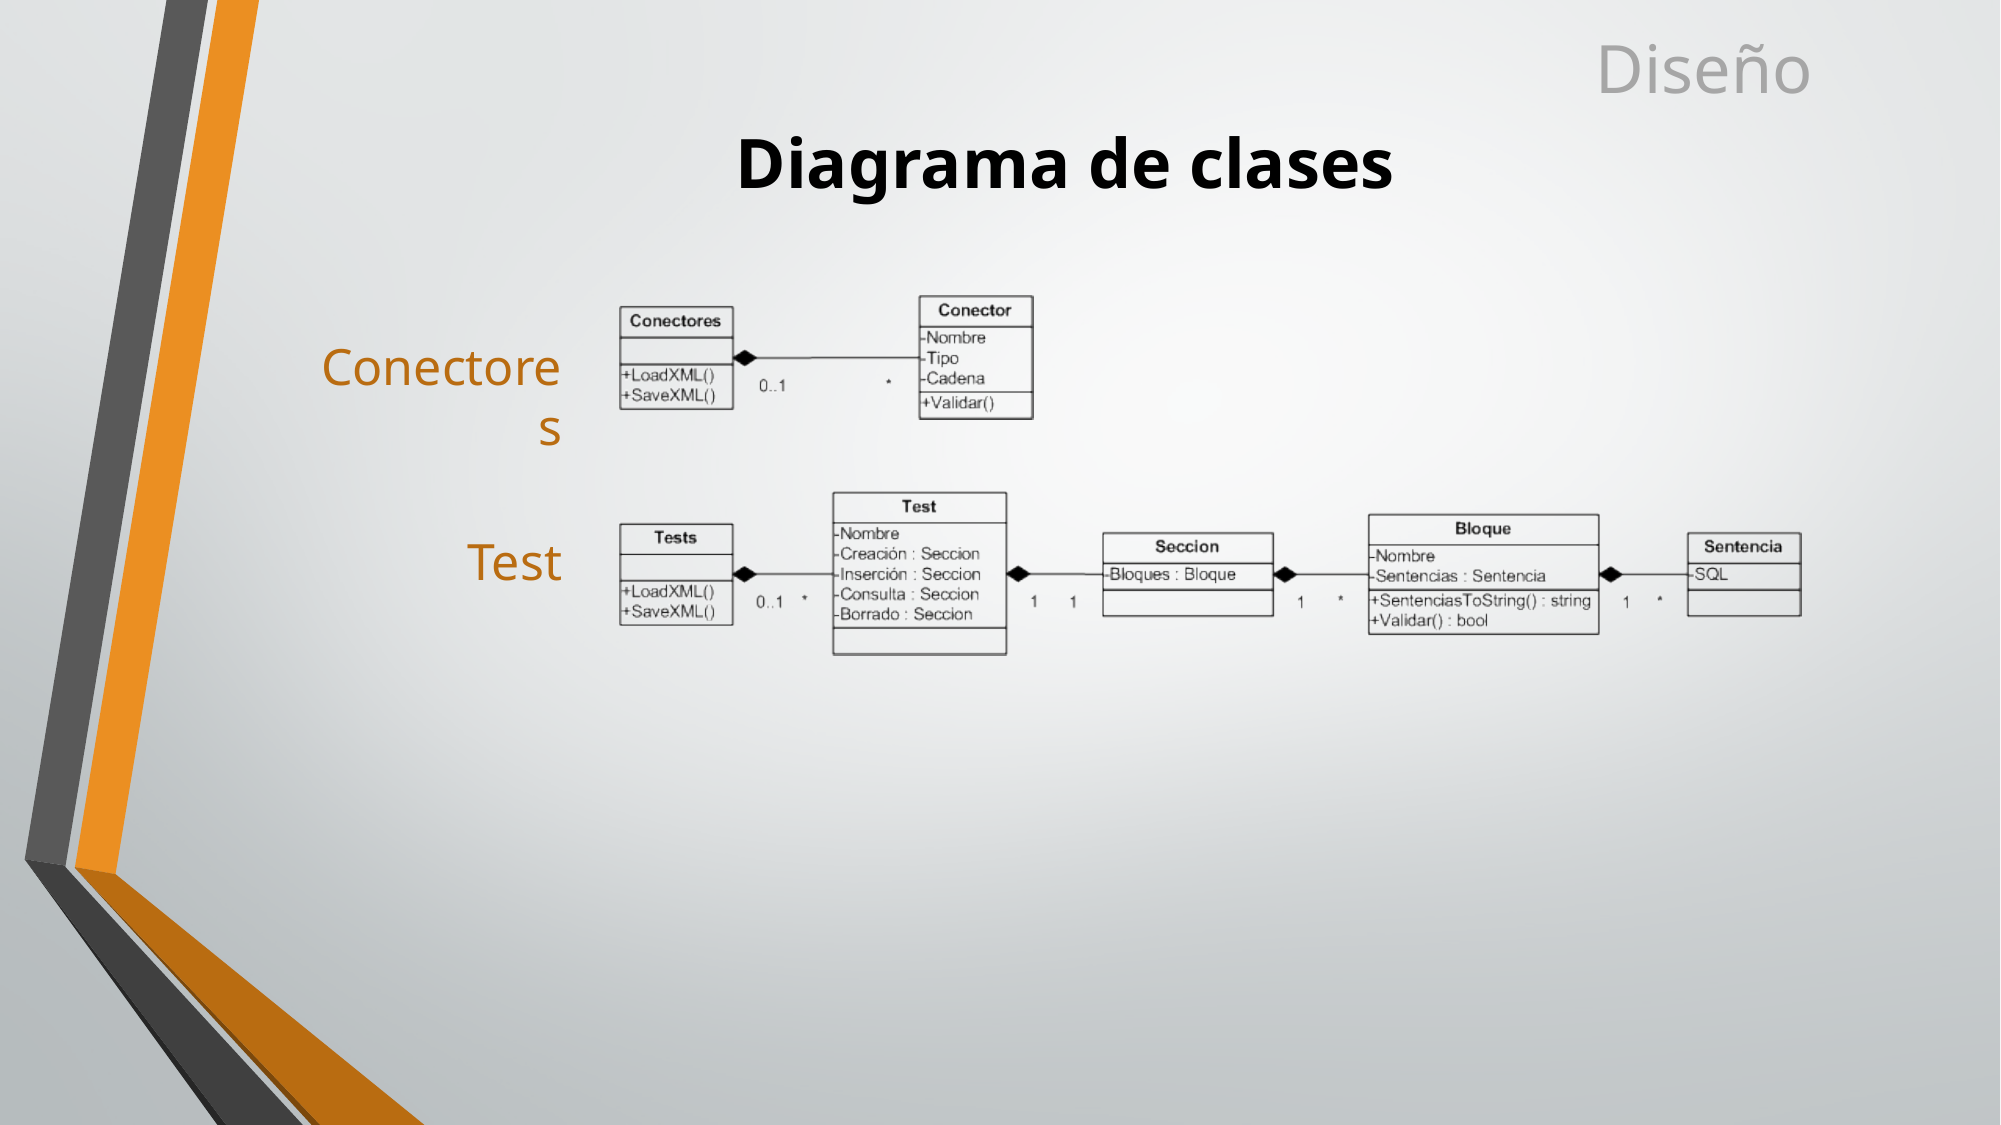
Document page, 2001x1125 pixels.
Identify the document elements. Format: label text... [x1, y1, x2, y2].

list Test [341, 522, 578, 618]
picture [619, 295, 1035, 420]
title Diagrama de clases [243, 112, 1887, 210]
picture [619, 490, 1802, 656]
list Conectores [298, 327, 578, 423]
text_box Diseño [710, 0, 1829, 135]
